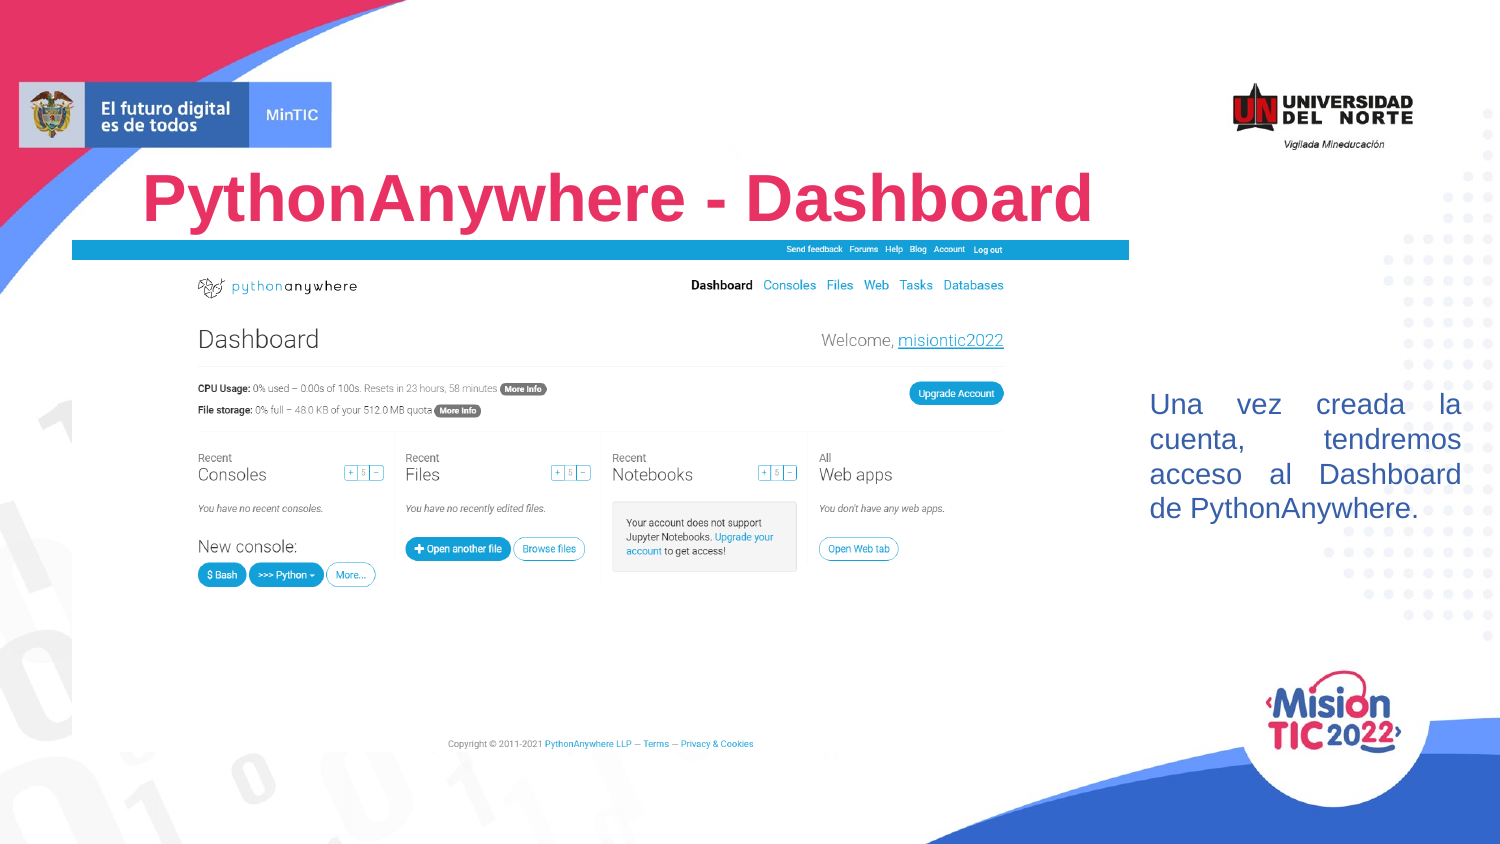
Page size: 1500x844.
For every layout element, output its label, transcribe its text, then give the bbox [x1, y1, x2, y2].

text_box PythonAnywhere - Dashboard [131, 125, 1369, 241]
picture [0, 0, 1500, 844]
text_box Una vez creada la cuenta, tendremos acceso al Dashboard de PythonAnywhere. [1149, 379, 1463, 531]
